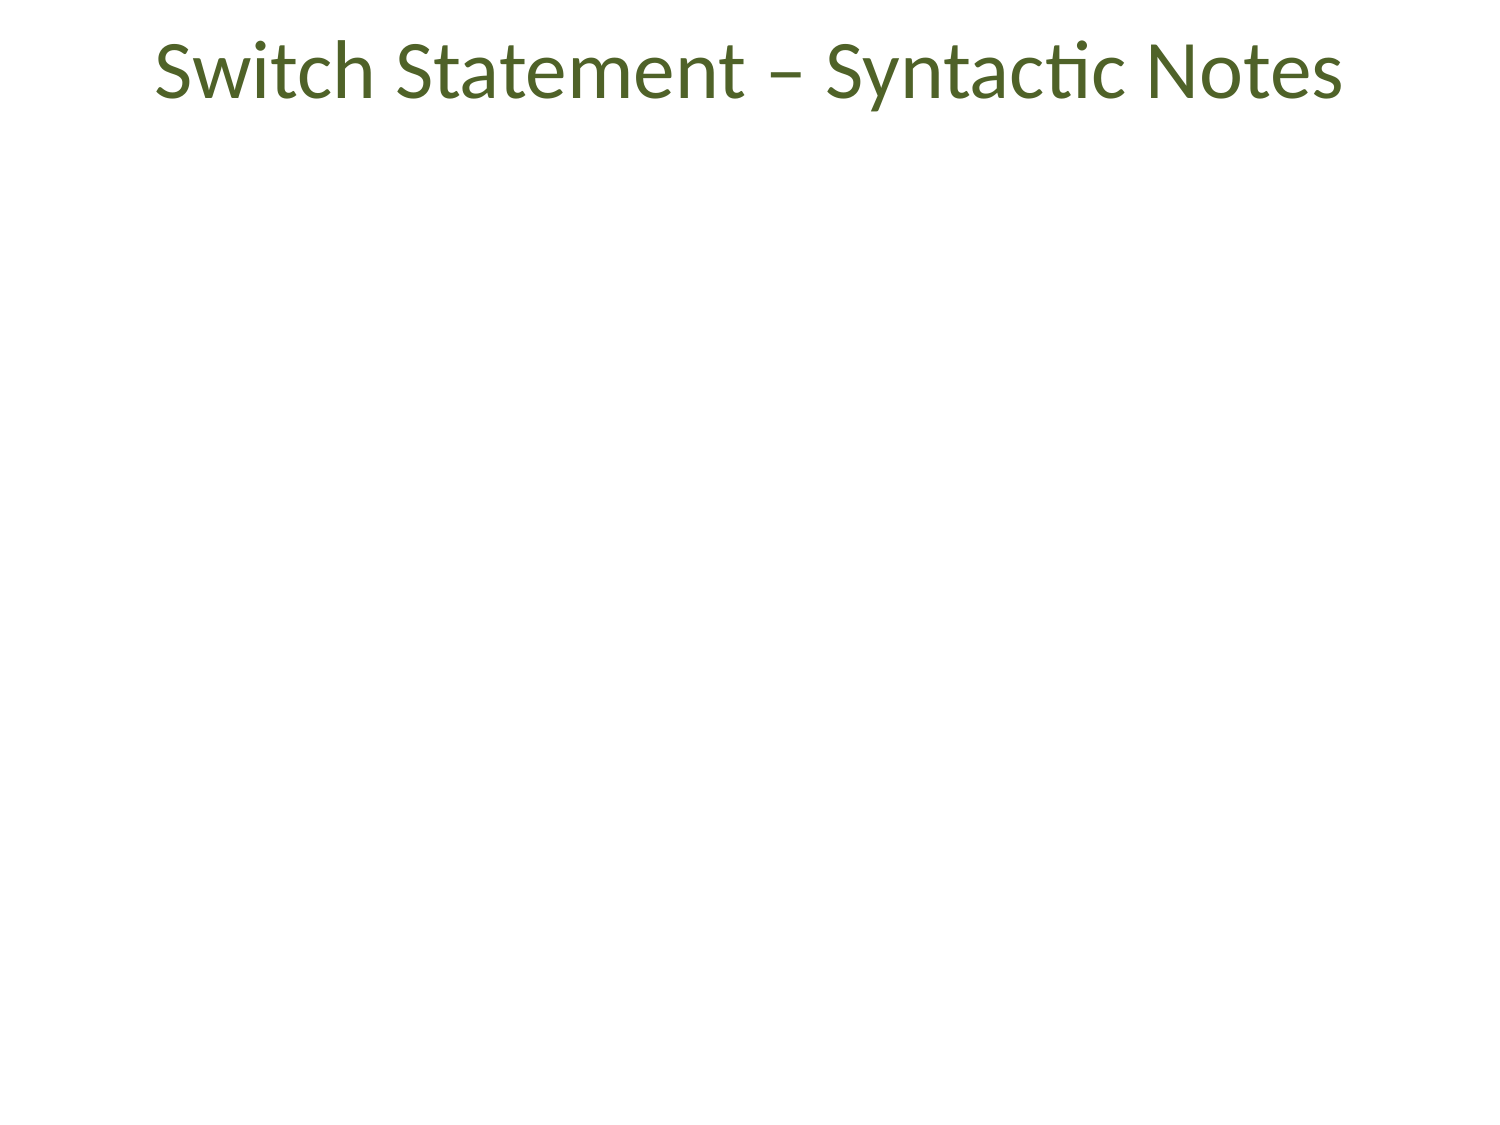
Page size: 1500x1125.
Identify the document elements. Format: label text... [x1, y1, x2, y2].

text_box Switch Statement – Syntactic Notes [74, 7, 1425, 196]
